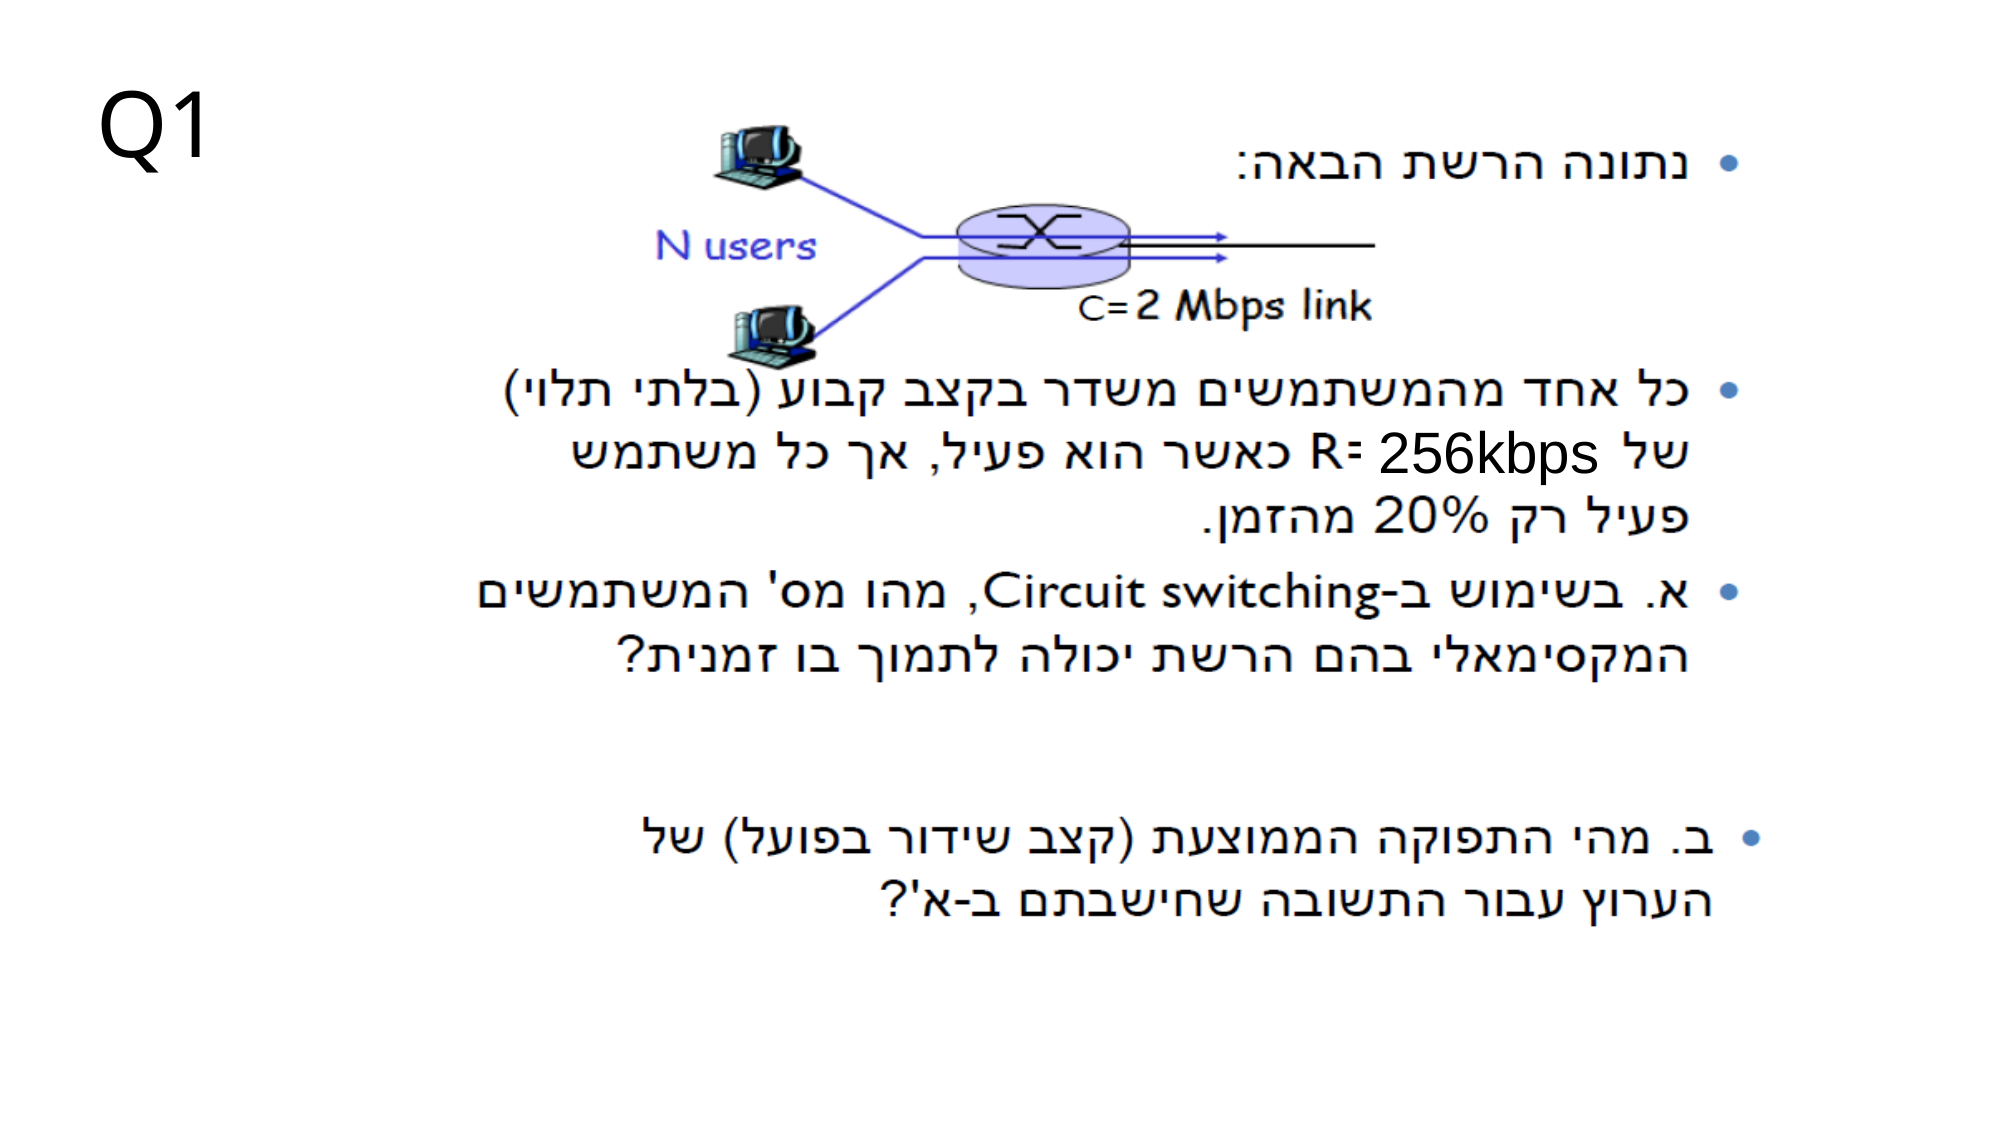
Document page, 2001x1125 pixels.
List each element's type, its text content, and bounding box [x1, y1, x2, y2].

title Q1 [81, 18, 1807, 237]
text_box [424, 85, 1787, 690]
picture [497, 812, 1807, 1017]
